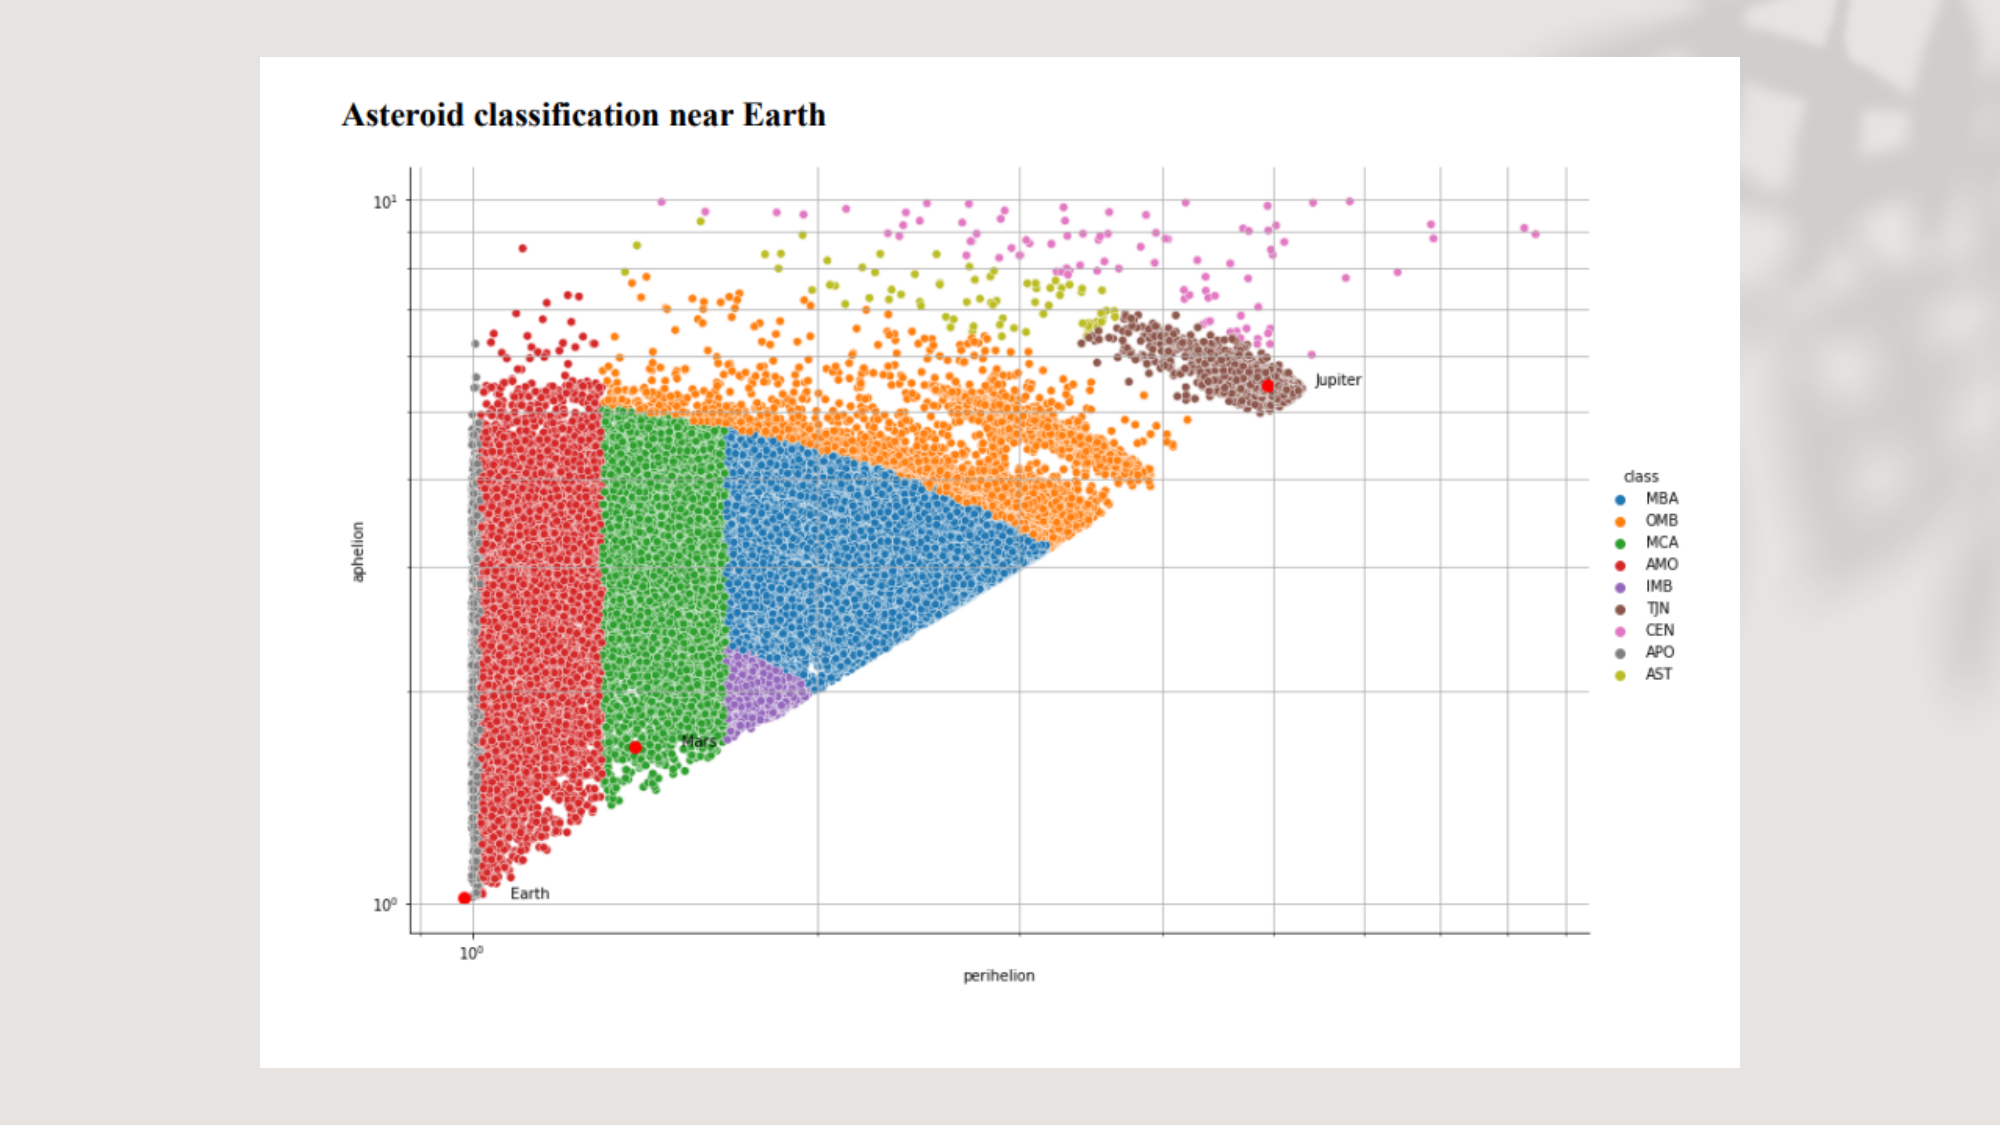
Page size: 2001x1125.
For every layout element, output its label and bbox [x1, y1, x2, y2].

picture [260, 57, 1740, 1068]
